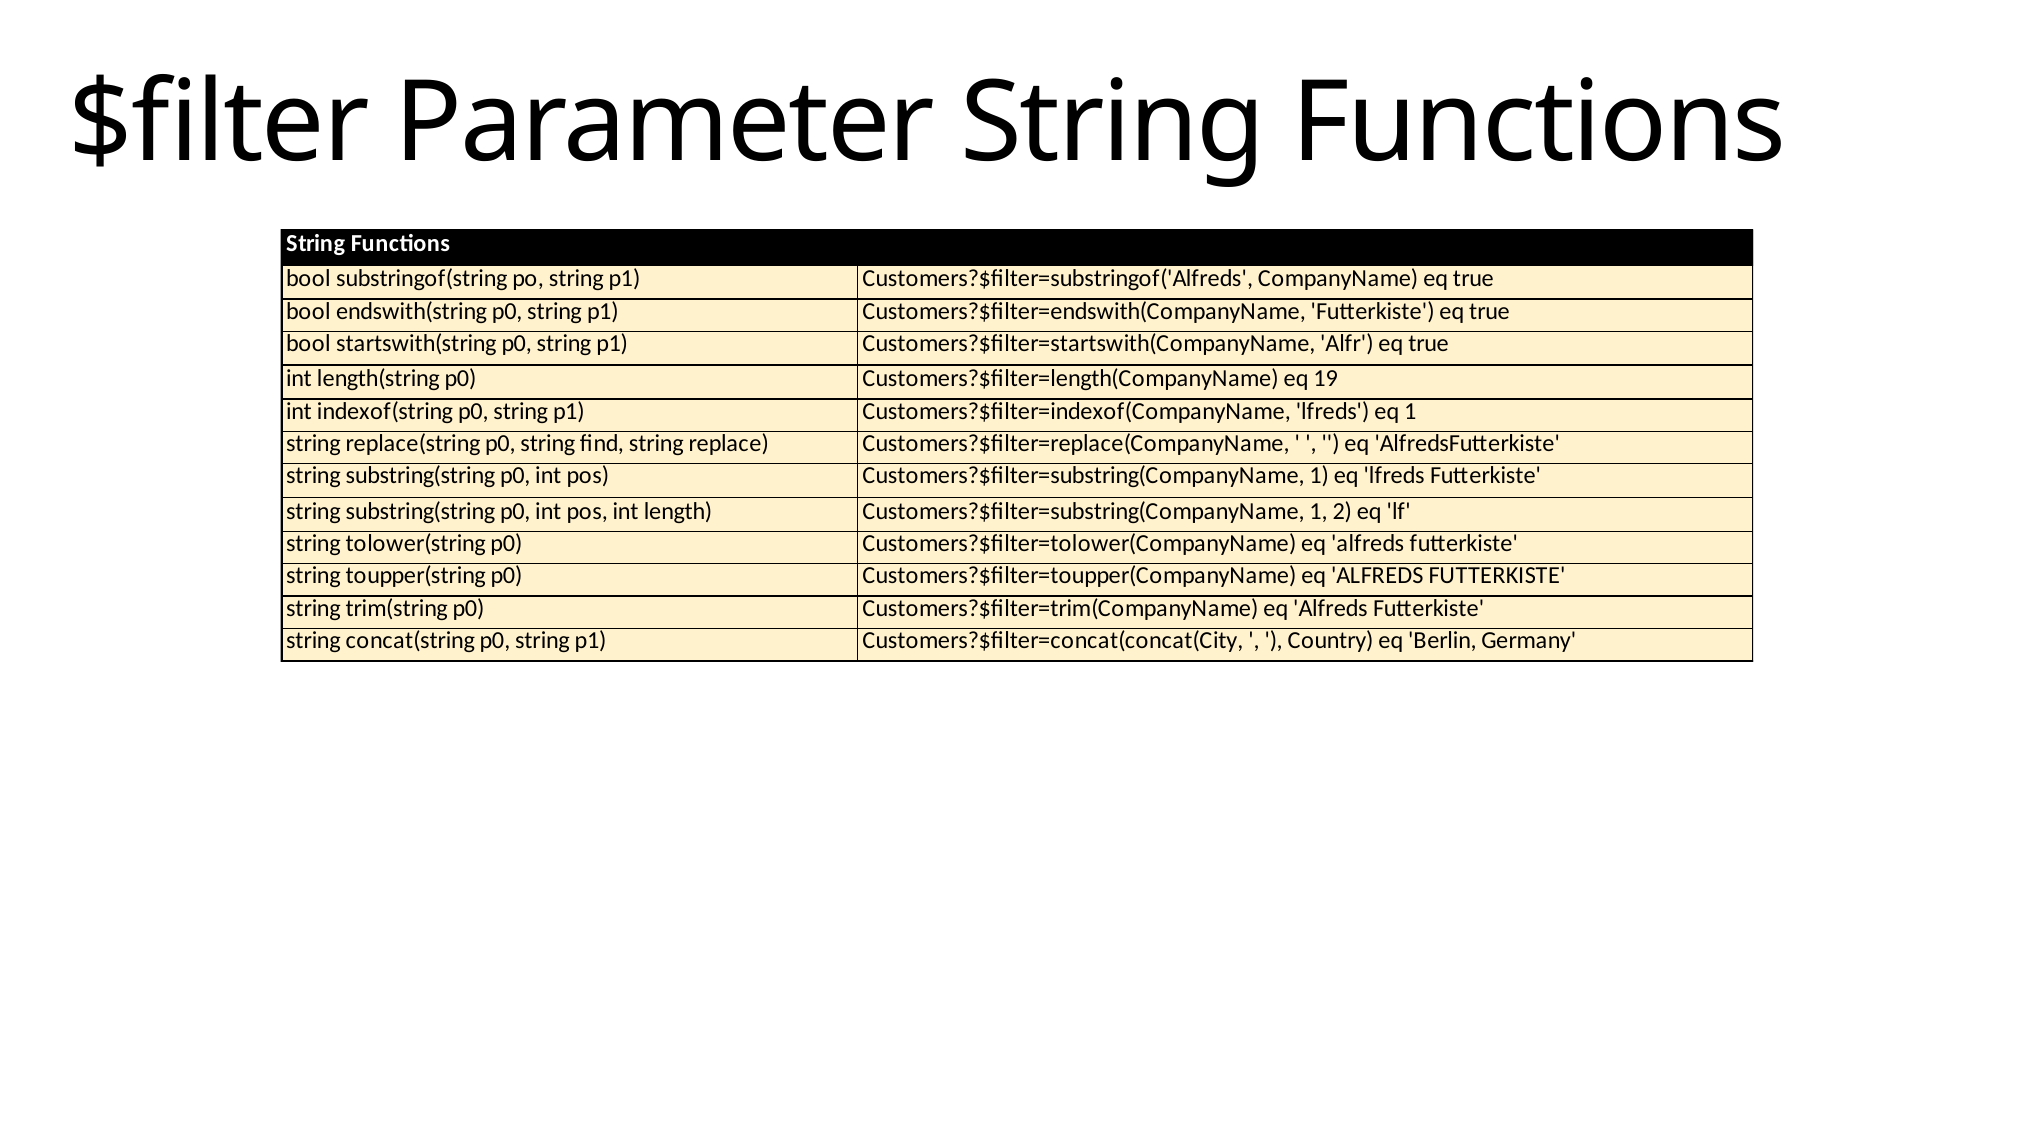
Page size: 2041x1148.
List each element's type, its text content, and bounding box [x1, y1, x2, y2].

title $filter Parameter String Functions [45, 48, 1996, 199]
picture [280, 229, 1755, 664]
